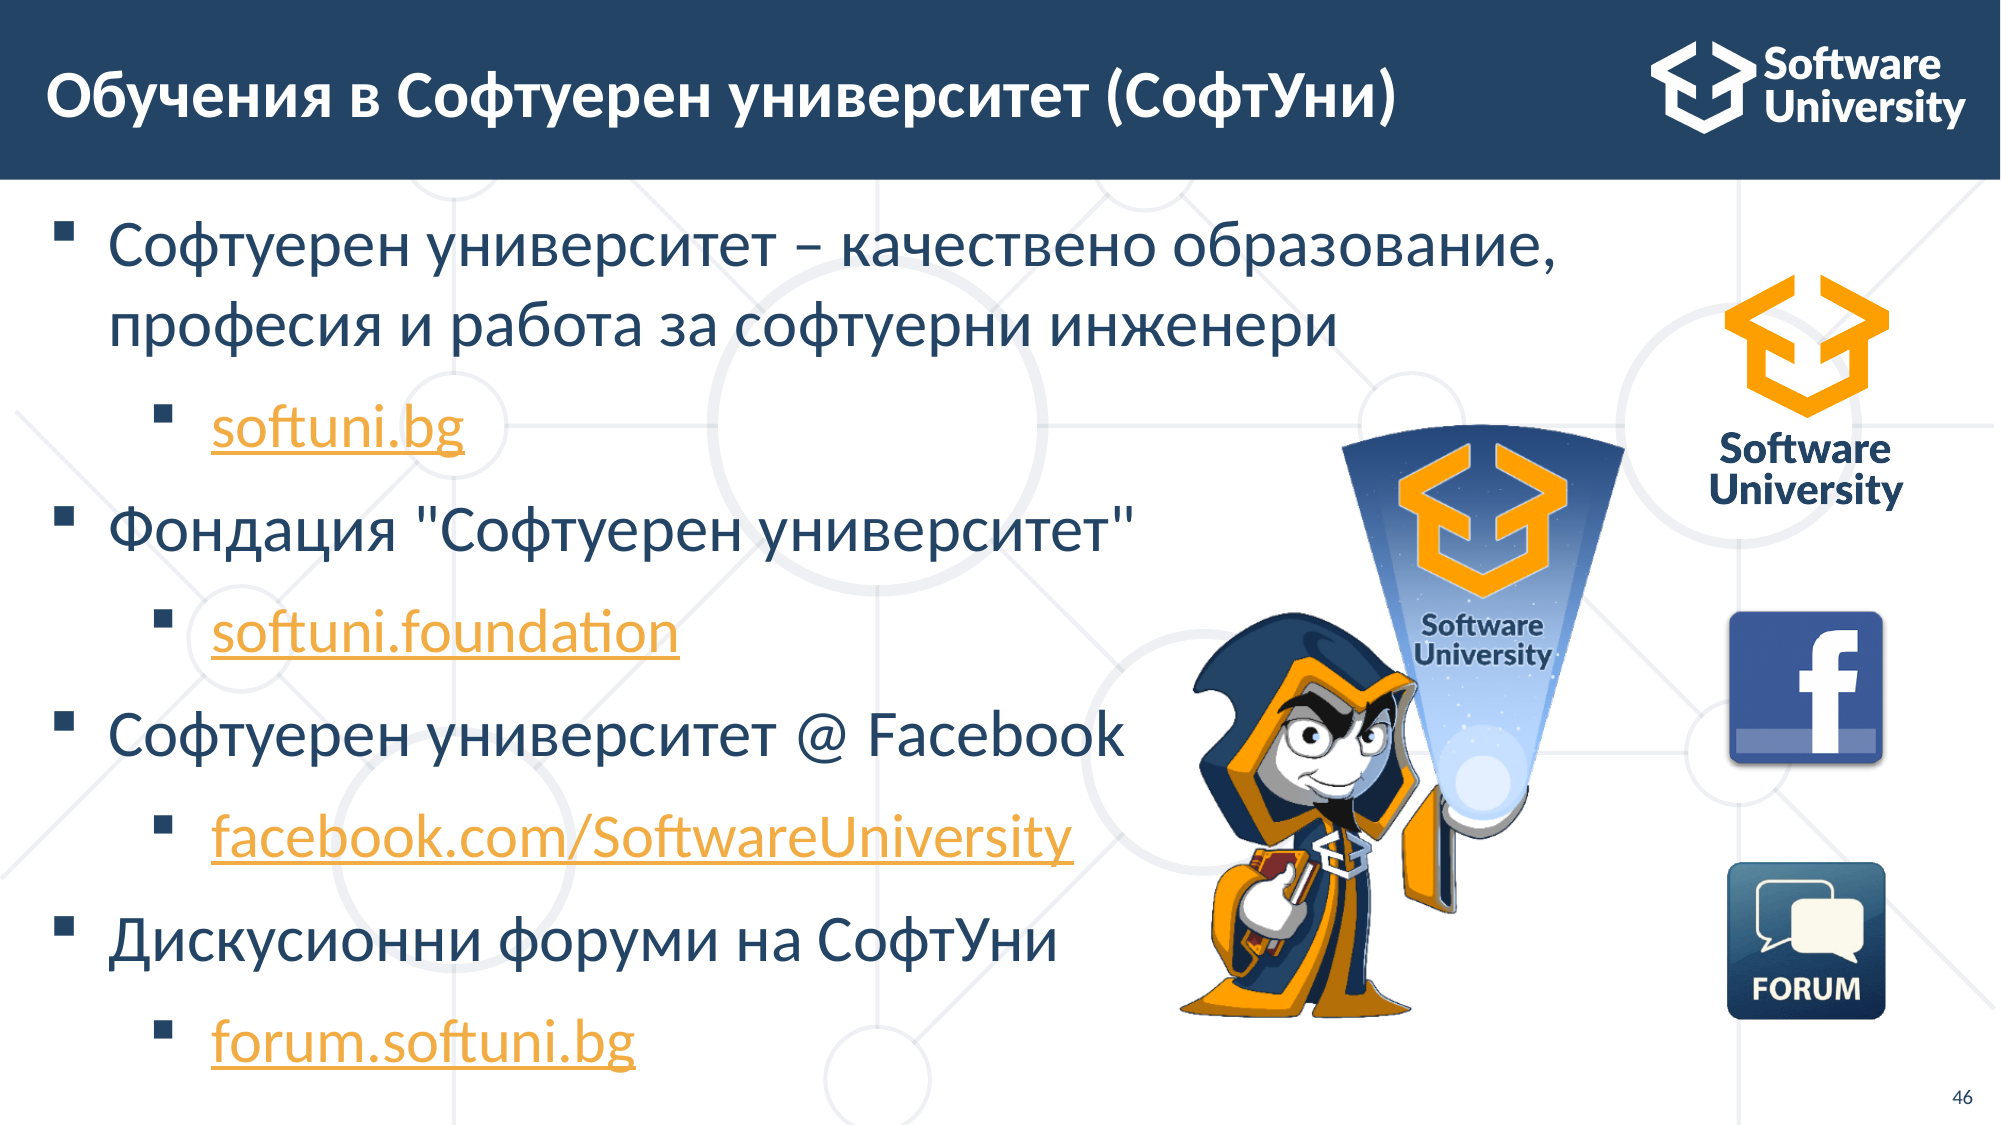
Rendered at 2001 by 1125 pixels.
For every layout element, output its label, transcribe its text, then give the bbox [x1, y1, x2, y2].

picture [1723, 605, 1889, 773]
list Софтуерен университет – качествено образование, професия и работа за софтуерни инженери softuni.bg Фондация "Софтуерен университет" softuni.foundation Софтуерен университет @ Facebook facebook.com/SoftwareUniversity Дискусионни форуми на СофтУни forum.softuni.bg [31, 193, 1650, 1094]
picture [1651, 41, 1966, 134]
text_box 46 [1927, 1067, 1989, 1117]
title Обучения в Софтуерен университет (СофтУни) [28, 17, 1627, 163]
picture [1726, 861, 1886, 1020]
picture [1708, 274, 1904, 517]
